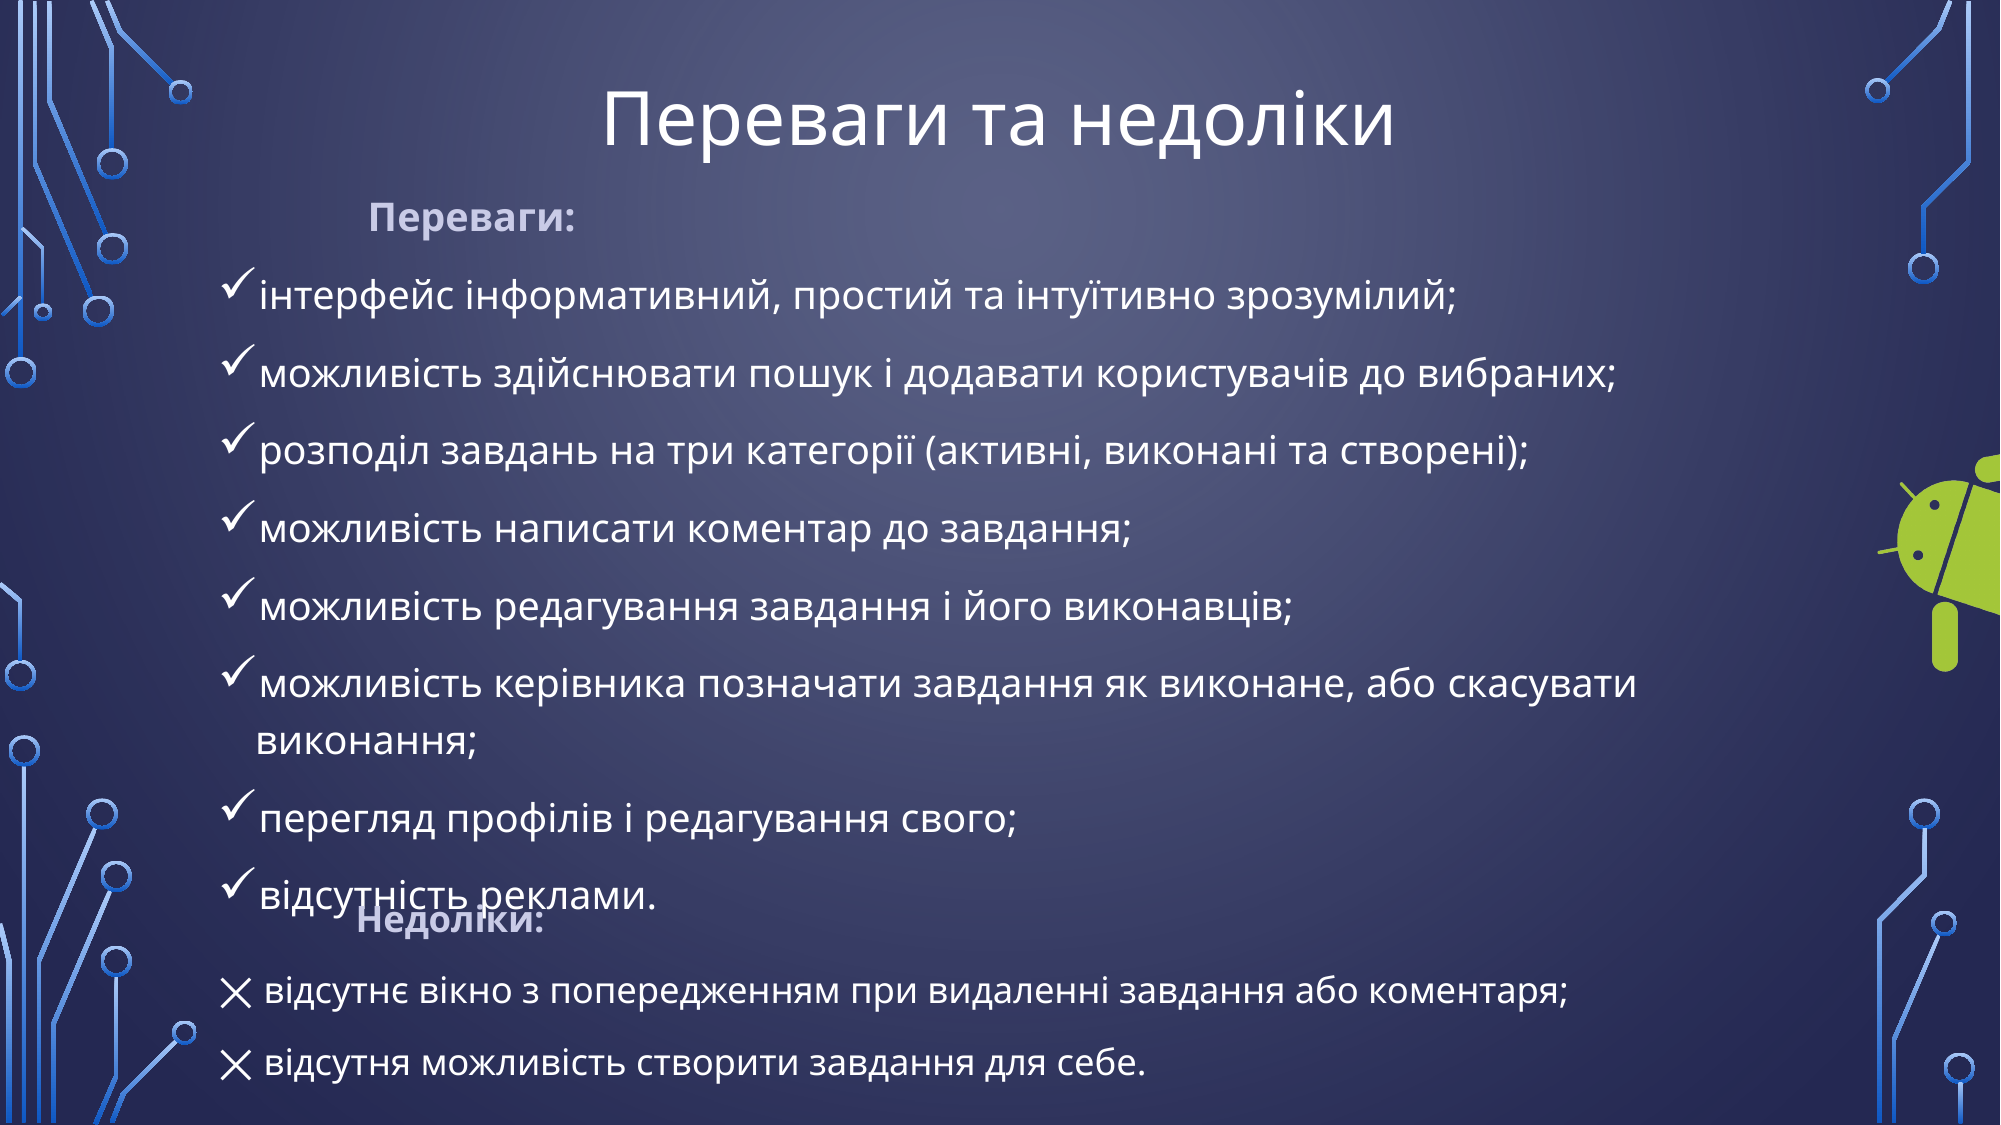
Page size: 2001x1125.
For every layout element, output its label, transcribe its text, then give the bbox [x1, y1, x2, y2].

text_box Недоліки: ⨉ відсутнє вікно з попередженням при видаленні завдання або коментаря; ⨉ відсутня можливість створити завдання для себе. [202, 879, 1632, 1125]
title Переваги та недоліки [187, 0, 1813, 243]
picture [1861, 445, 2000, 680]
text_box Переваги: інтерфейс інформативний, простий та інтуїтивно зрозумілий; можливість здійснювати пошук і додавати користувачів до вибраних; розподіл завдань на три категорії (активні, виконані та створені); можливість написати коментар до завдання; можливість редагування завдання і його виконавців; можливість керівника позначати завдання як виконане, або скасувати виконання; перегляд профілів і редагування свого; відсутність реклами. [202, 175, 1828, 1021]
